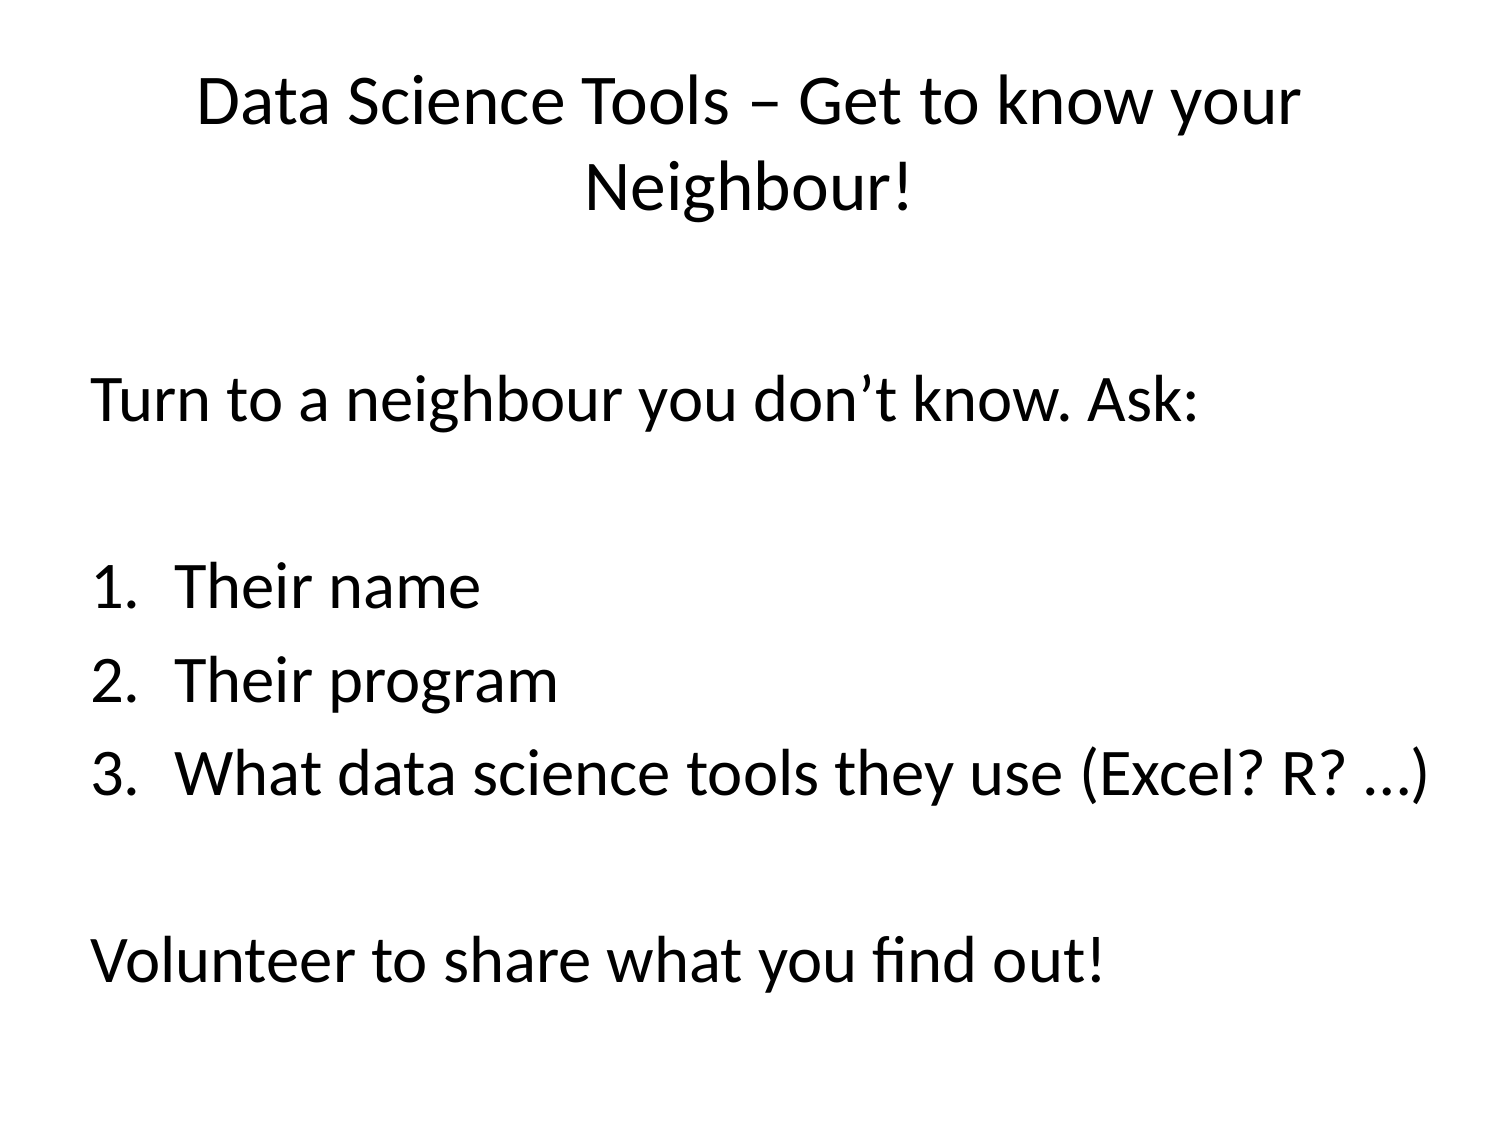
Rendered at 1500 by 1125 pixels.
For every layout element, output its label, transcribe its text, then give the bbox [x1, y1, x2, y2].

title Data Science Tools – Get to know your Neighbour! [75, 45, 1425, 233]
list Turn to a neighbour you don’t know. Ask: Their name Their program What data science tools they use (Excel? R? …) Volunteer to share what you find out! [75, 347, 1500, 1091]
